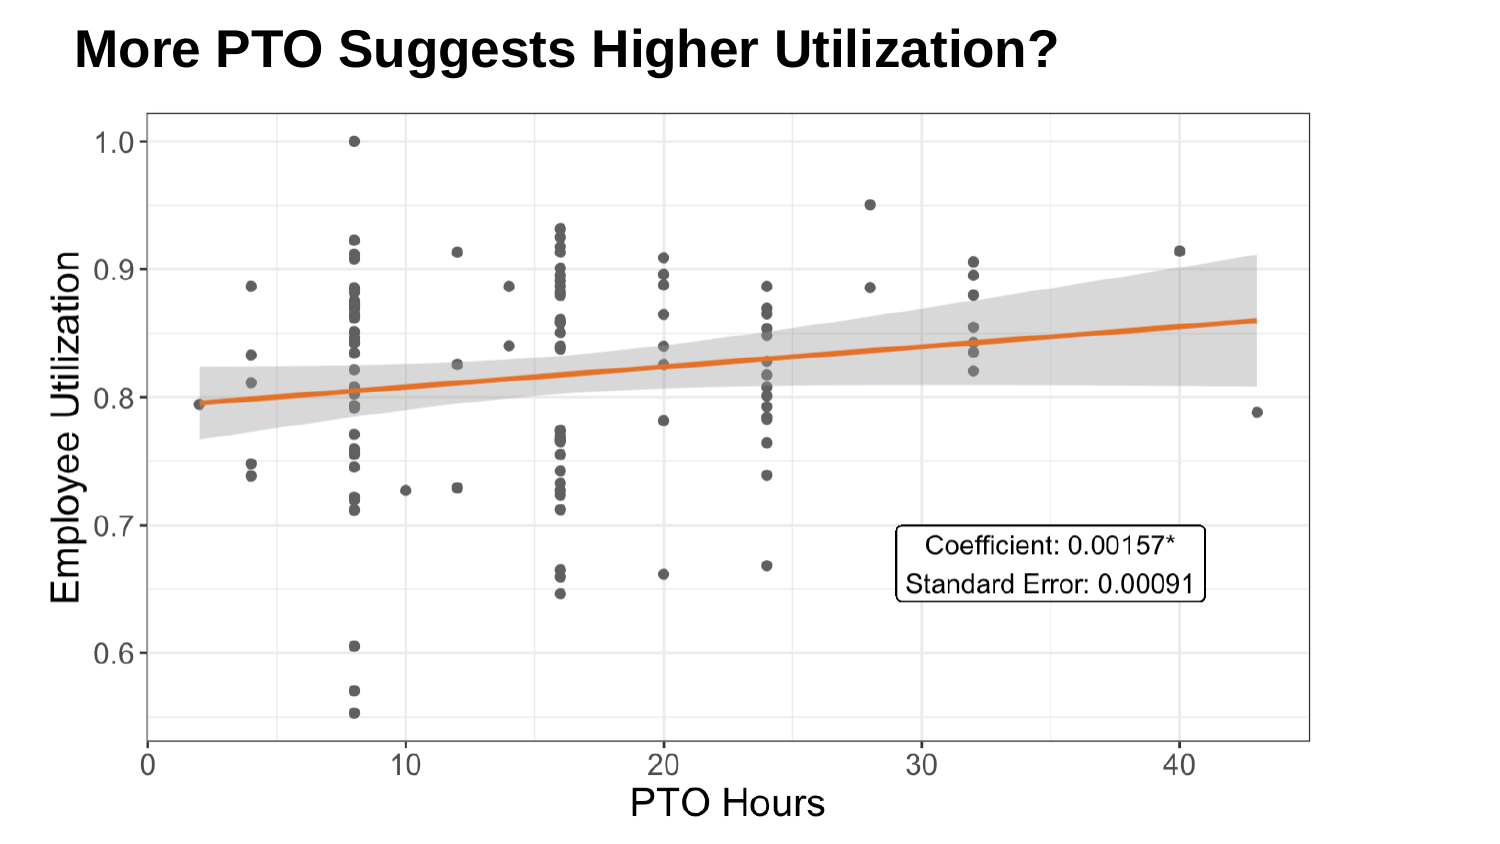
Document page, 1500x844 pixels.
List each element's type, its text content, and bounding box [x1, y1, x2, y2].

title More PTO Suggests Higher Utilization? [59, 0, 1458, 94]
picture [22, 105, 1500, 844]
